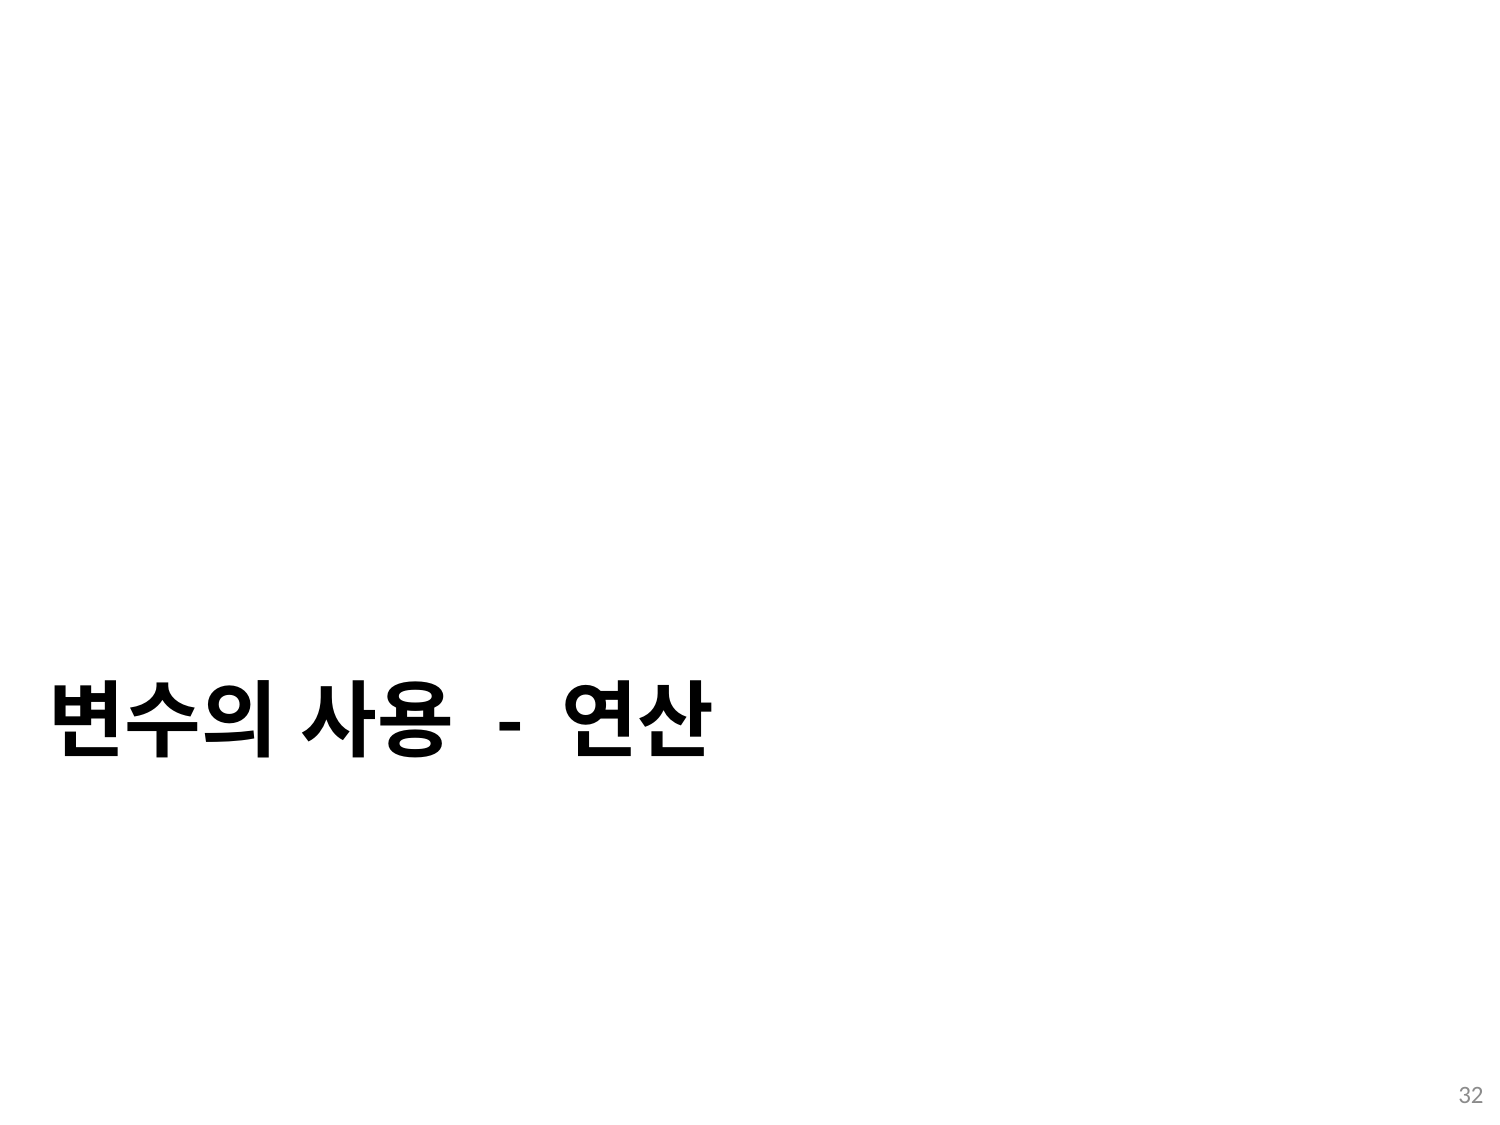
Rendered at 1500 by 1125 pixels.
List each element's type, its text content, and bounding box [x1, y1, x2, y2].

slide_number 32 [1161, 1063, 1499, 1124]
title 변수의 사용 - 연산 [33, 664, 1467, 776]
